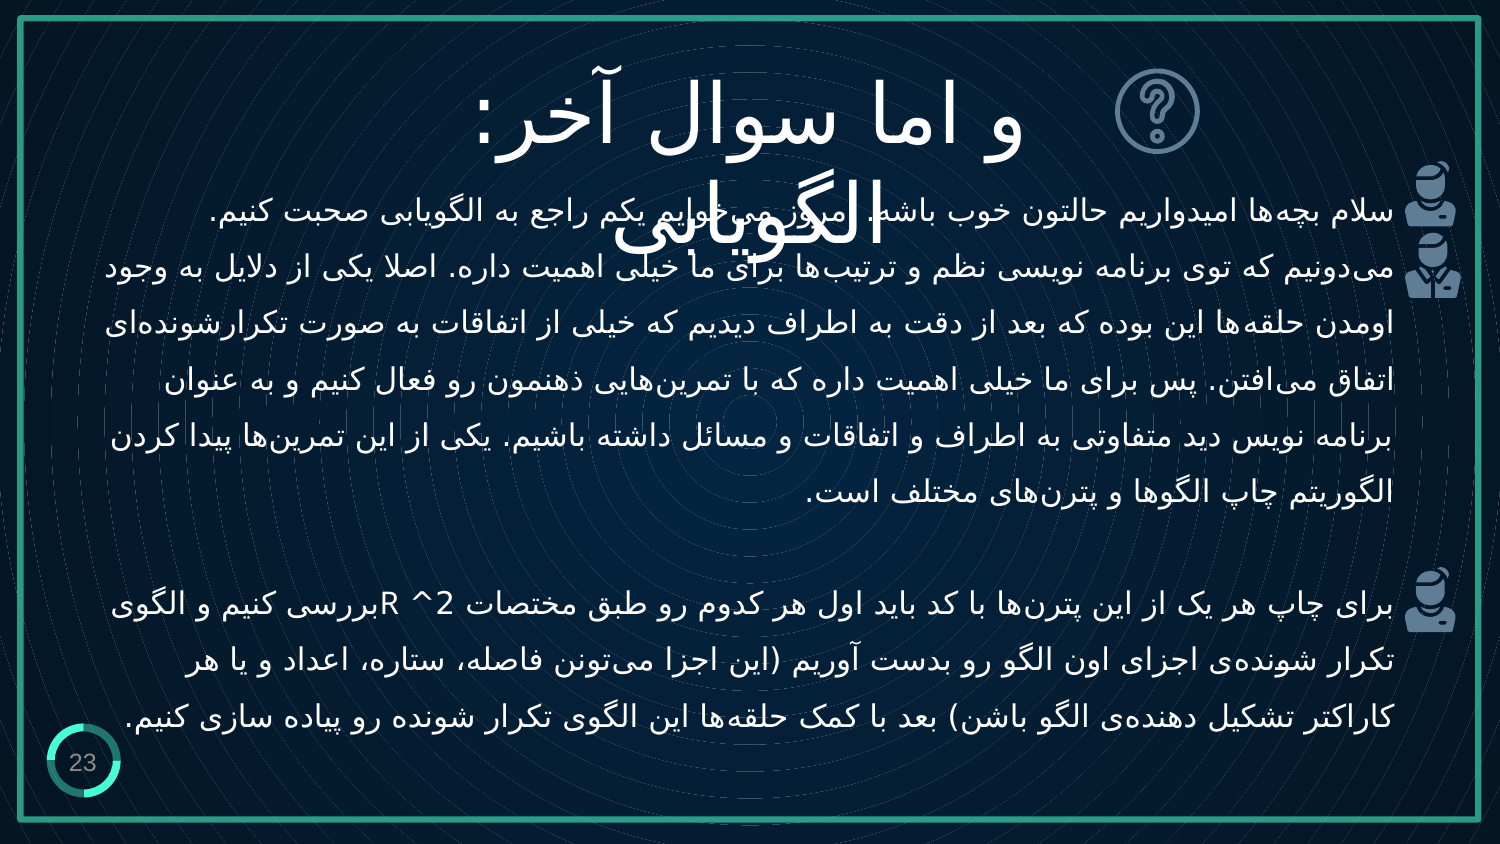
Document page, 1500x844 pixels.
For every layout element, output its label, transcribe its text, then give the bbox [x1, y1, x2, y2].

slide_number 23 [51, 732, 115, 790]
text_box و اما سوال آخر: الگویابی [379, 53, 1120, 268]
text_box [1403, 566, 1457, 633]
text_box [1404, 232, 1462, 299]
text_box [1114, 68, 1201, 155]
title سلام بچه‌ها امیدواریم حالتون خوب باشه. امروز می‌خوایم یکم راجع به الگویابی صحبت کنیم. می‌دونیم که توی برنامه نویسی نظم و ترتیب‌ها برای ما خیلی اهمیت داره. اصلا یکی از دلایل به وجود اومدن حلقه‌ها این بوده که بعد از دقت به اطراف دیدیم که خیلی از اتفاقات به صورت تکرارشونده‌ای اتفاق می‌افتن. پس برای ما خیلی اهمیت داره که با تمرین‌هایی ذهنمون رو فعال کنیم و به عنوان برنامه نویس دید متفاوتی به اطراف و اتفاقات و مسائل داشته باشیم. یکی از این تمرین‌ها پیدا کردن الگوریتم چاپ الگوها و پترن‌های مختلف است. برای چاپ هر یک از این پترن‌ها با کد باید اول هر کدوم رو طبق مختصات 2^ Rبررسی کنیم و الگوی تکرار شونده‌ی اجزای اون الگو رو بدست آوریم (این اجزا می‌تونن فاصله، ستاره، اعداد و یا هر کاراکتر تشکیل دهنده‌ی الگو باشن) بعد با کمک حلقه‌ها این الگوی تکرار شونده رو پیاده سازی کنیم. [88, 135, 1410, 770]
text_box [1403, 160, 1457, 227]
